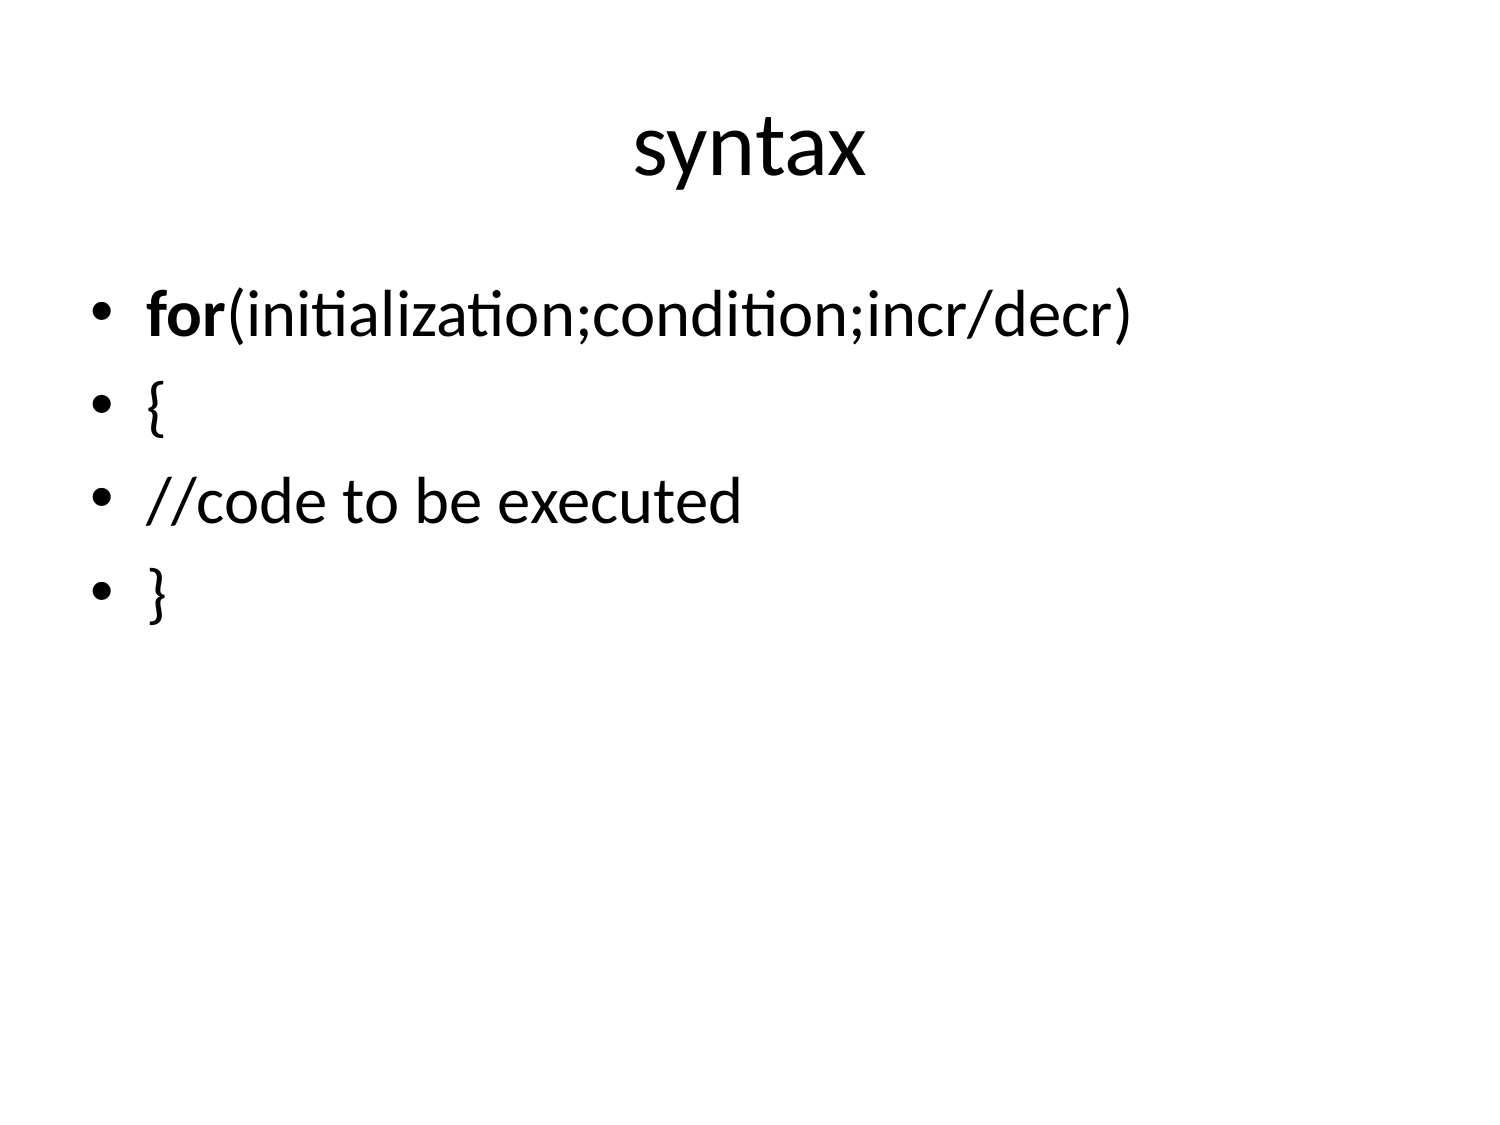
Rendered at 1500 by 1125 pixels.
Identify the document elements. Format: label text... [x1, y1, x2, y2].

title syntax [75, 45, 1425, 233]
list for(initialization;condition;incr/decr) { //code to be executed } [75, 262, 1425, 1005]
